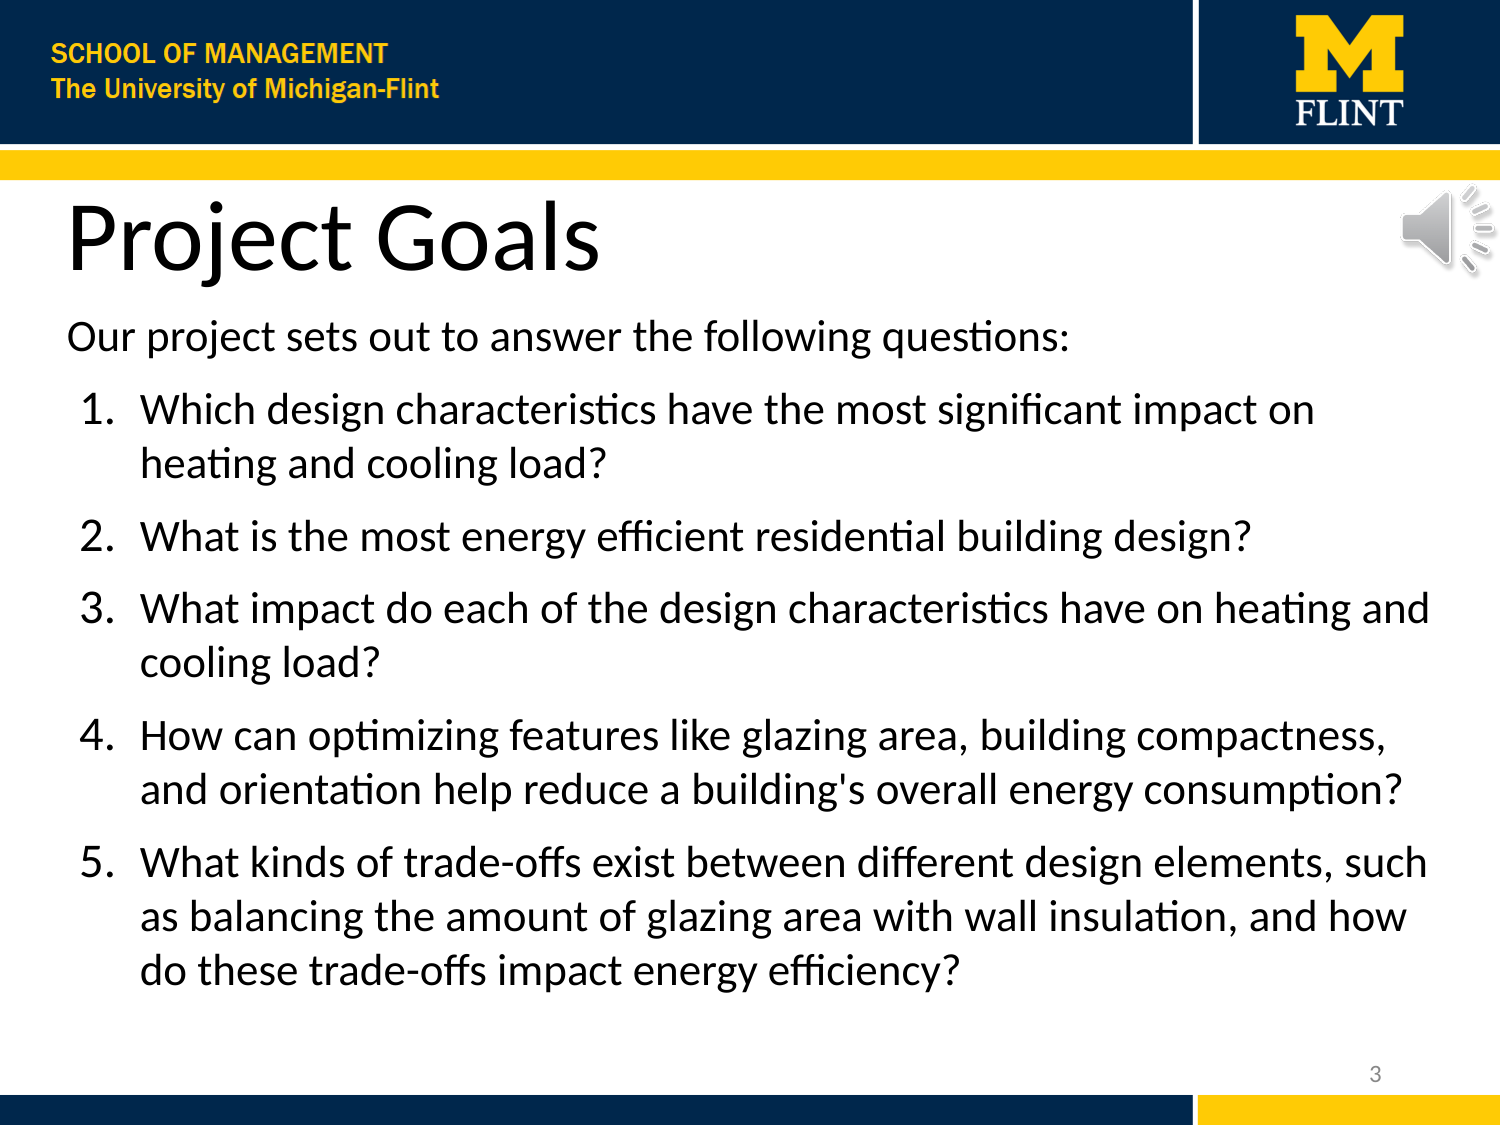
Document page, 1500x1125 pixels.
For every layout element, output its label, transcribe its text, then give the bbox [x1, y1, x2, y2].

title Project Goals [51, 181, 1449, 300]
slide_number ‹#› [1059, 1042, 1397, 1103]
list Our project sets out to answer the following questions: Which design characteristics have the most significant impact on heating and cooling load? What is the most energy efficient residential building design? What impact do each of the design characteristics have on heating and cooling load? How can optimizing features like glazing area, building compactness, and orientation help reduce a building's overall energy consumption? What kinds of trade-offs exist between different design elements, such as balancing the amount of glazing area with wall insulation, and how do these trade-offs impact energy efficiency? [51, 300, 1449, 1043]
picture [0, 0, 1500, 1125]
